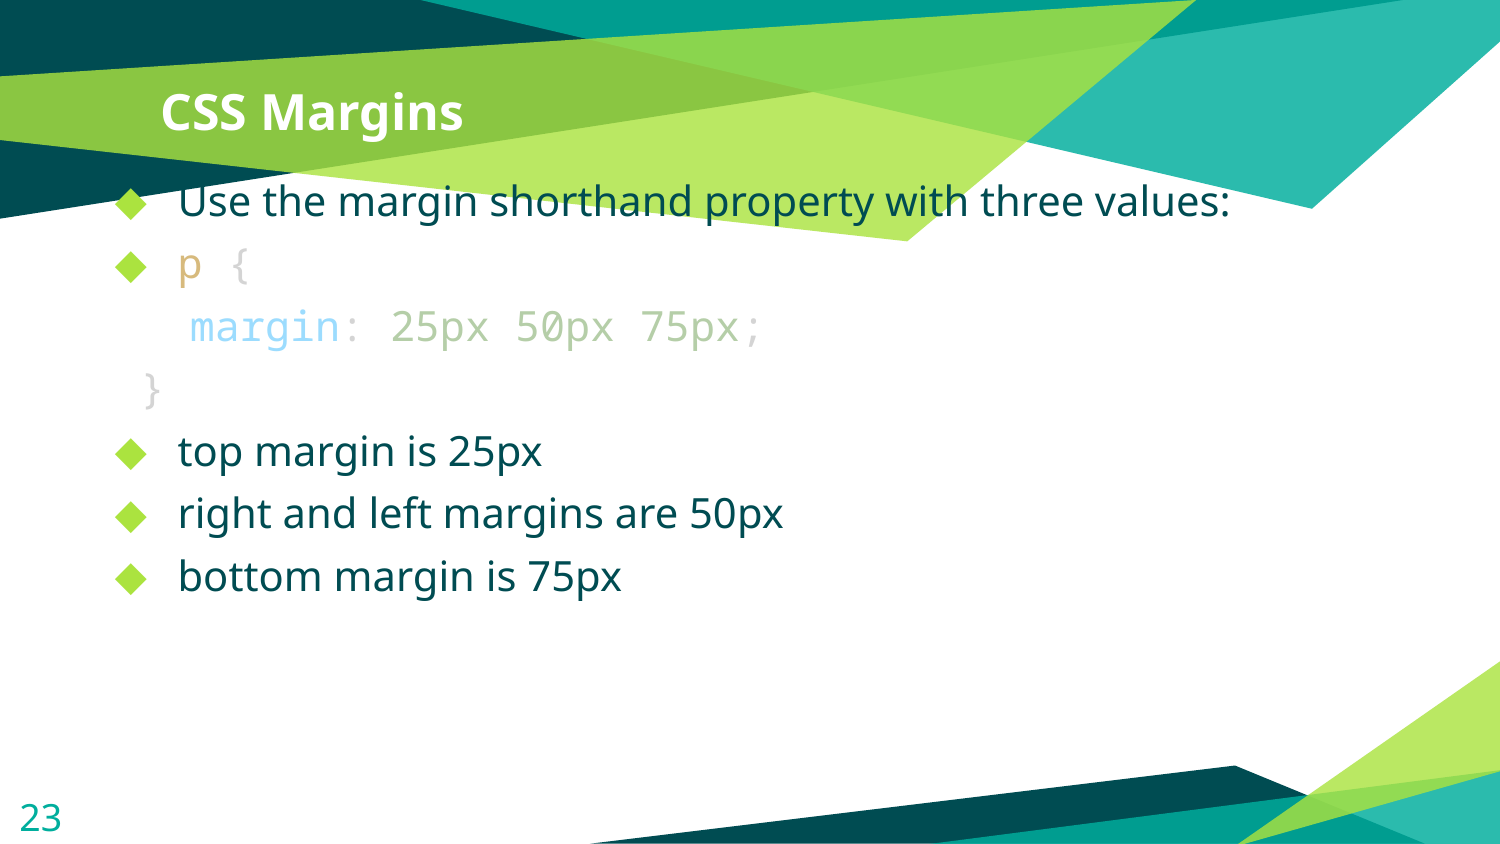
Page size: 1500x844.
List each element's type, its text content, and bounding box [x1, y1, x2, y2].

list Use the margin shorthand property with three values: p { margin: 25px 50px 75px; } top margin is 25px right and left margins are 50px bottom margin is 75px [87, 159, 1297, 810]
title CSS Margins [145, 65, 1355, 206]
slide_number 23 [4, 779, 95, 844]
